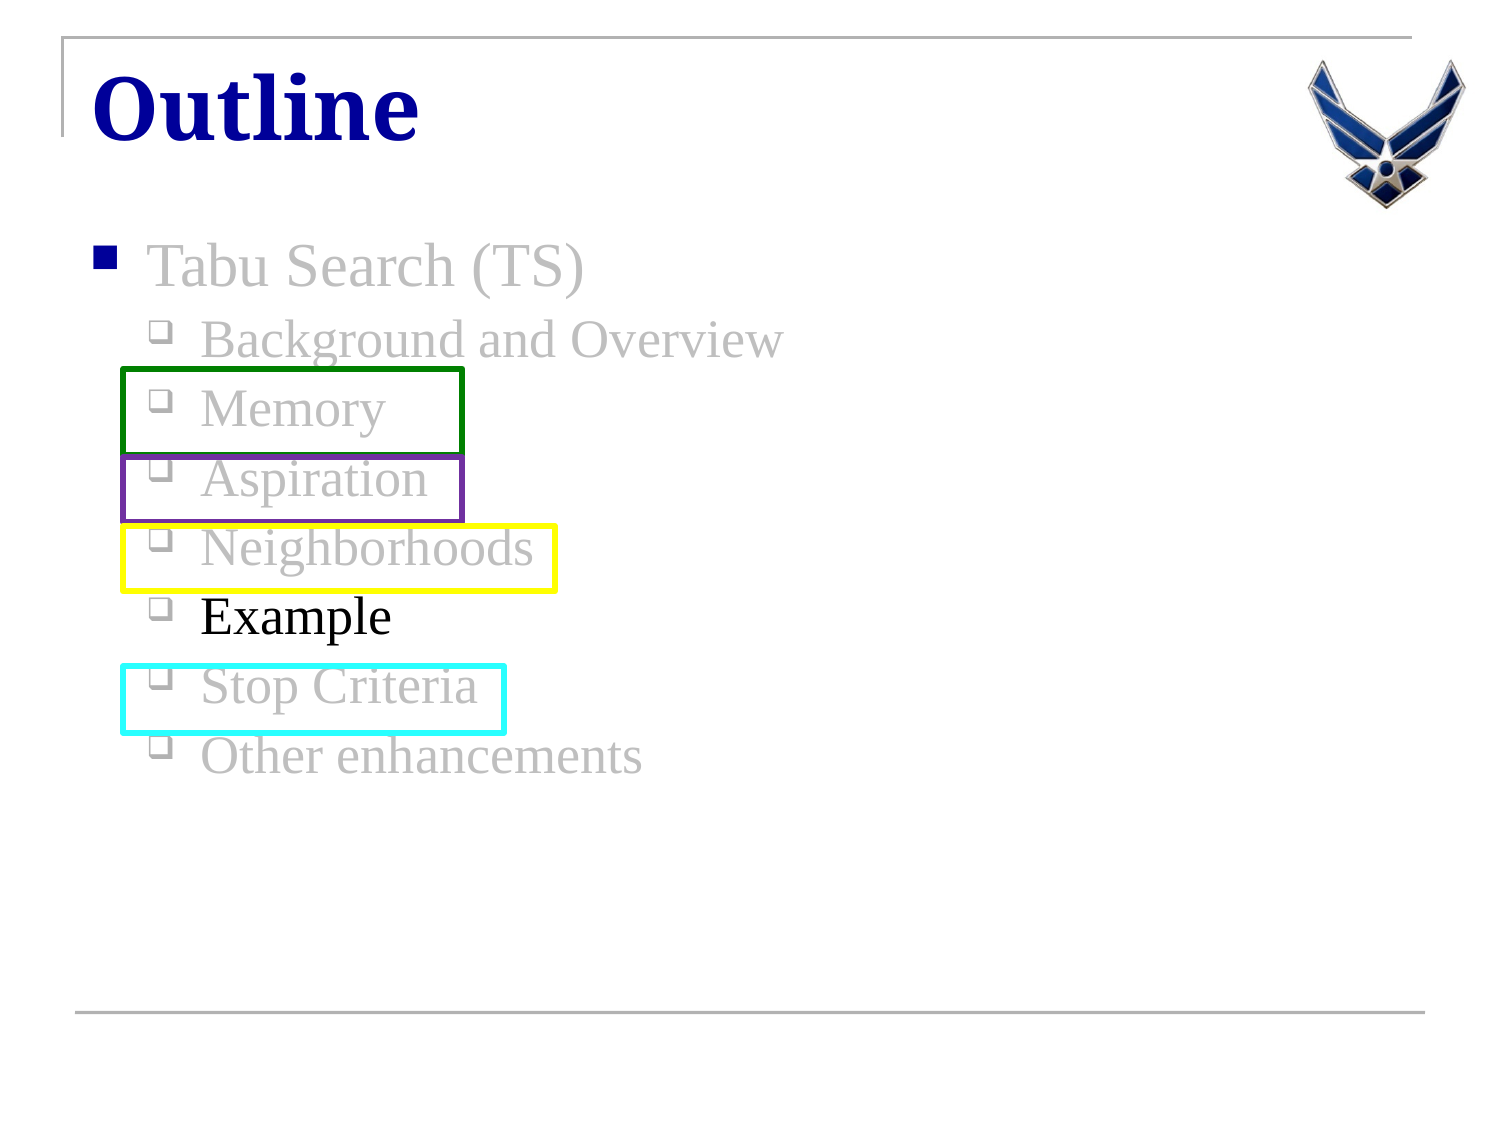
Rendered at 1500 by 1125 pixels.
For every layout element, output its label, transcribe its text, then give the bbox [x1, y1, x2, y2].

text_box [123, 666, 504, 733]
list Tabu Search (TS) Background and Overview Memory Aspiration Neighborhoods Example Stop Criteria Other enhancements [75, 224, 1425, 1006]
text_box [123, 368, 463, 456]
picture [1425, 49, 1475, 217]
title Outline [75, 45, 1425, 224]
text_box [123, 457, 463, 522]
text_box [123, 525, 555, 592]
